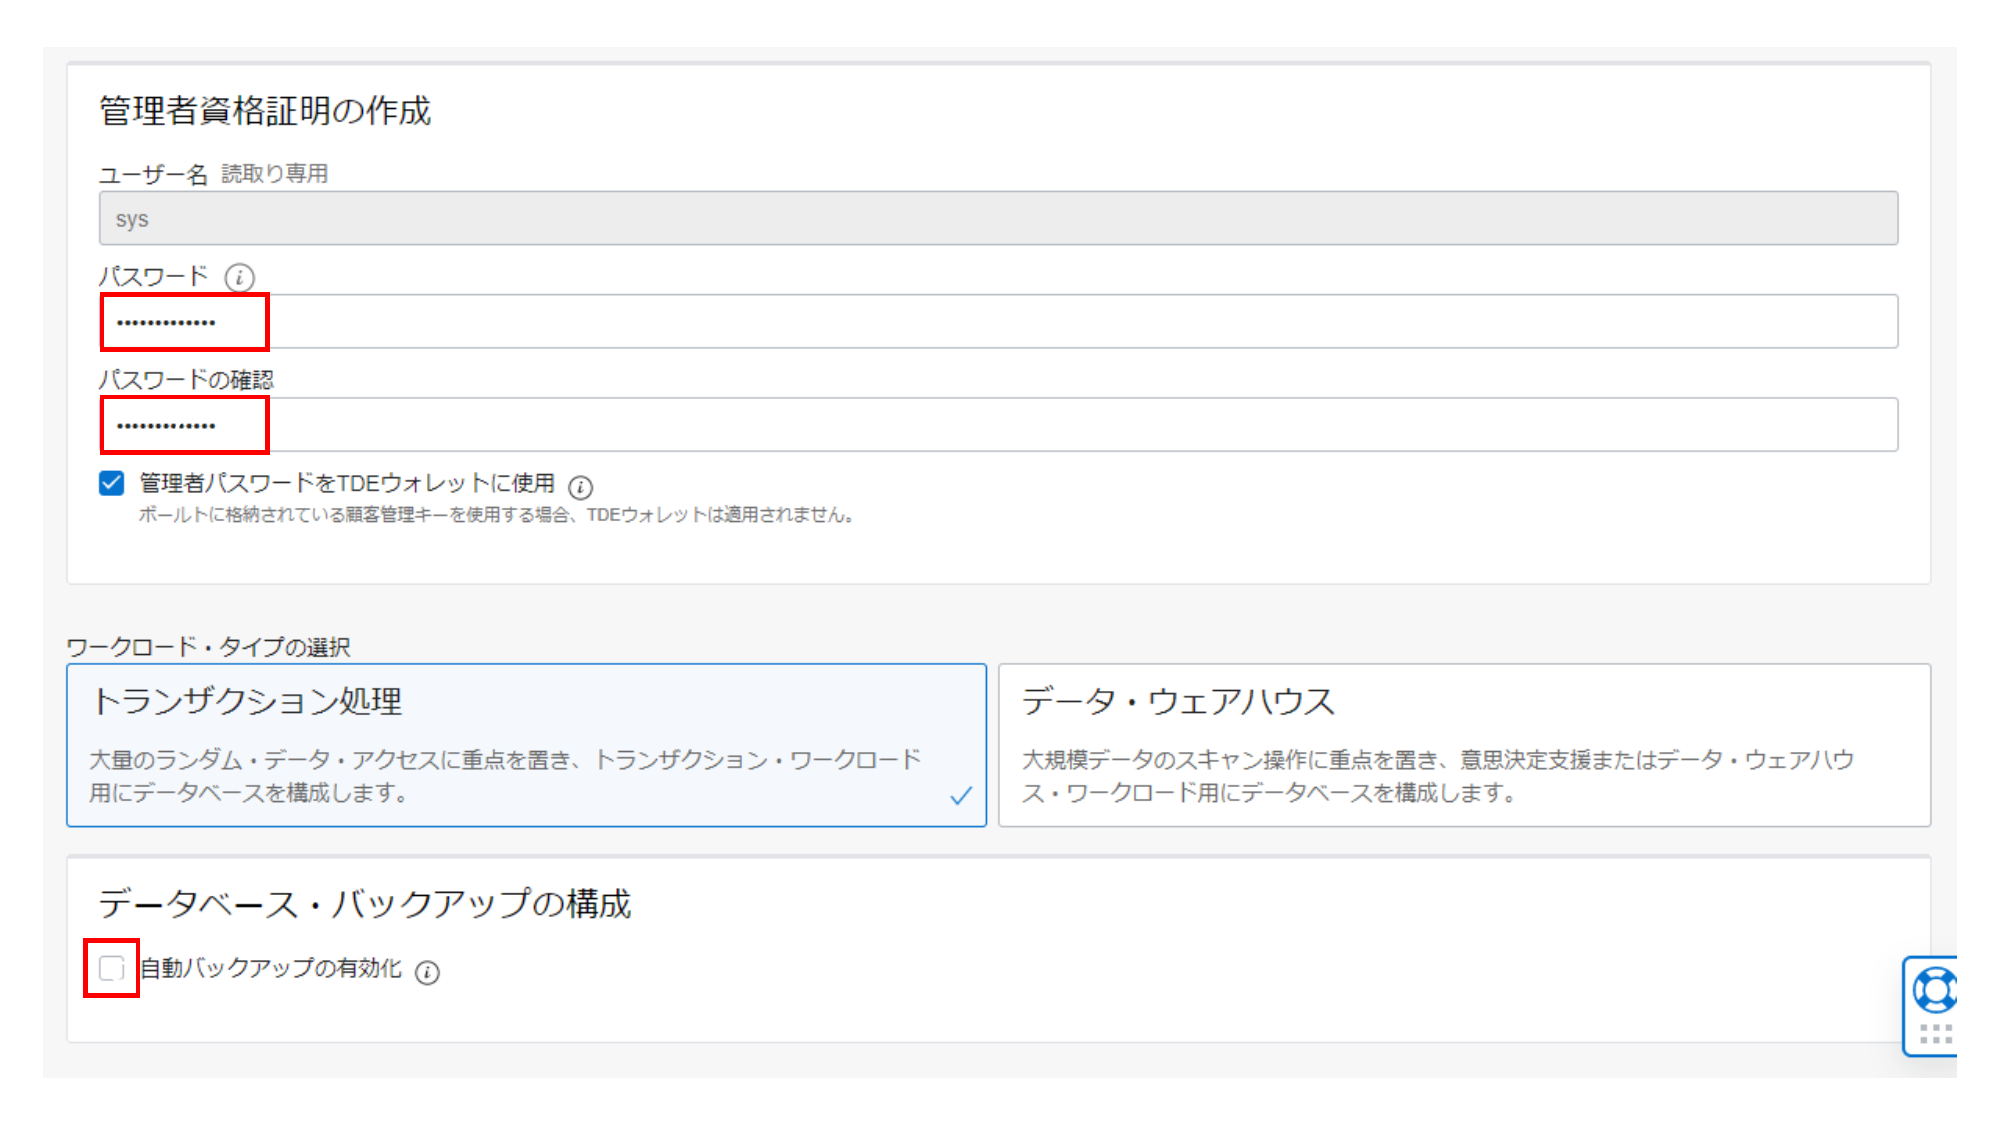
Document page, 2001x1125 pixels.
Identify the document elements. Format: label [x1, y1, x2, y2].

picture [43, 47, 1957, 1078]
